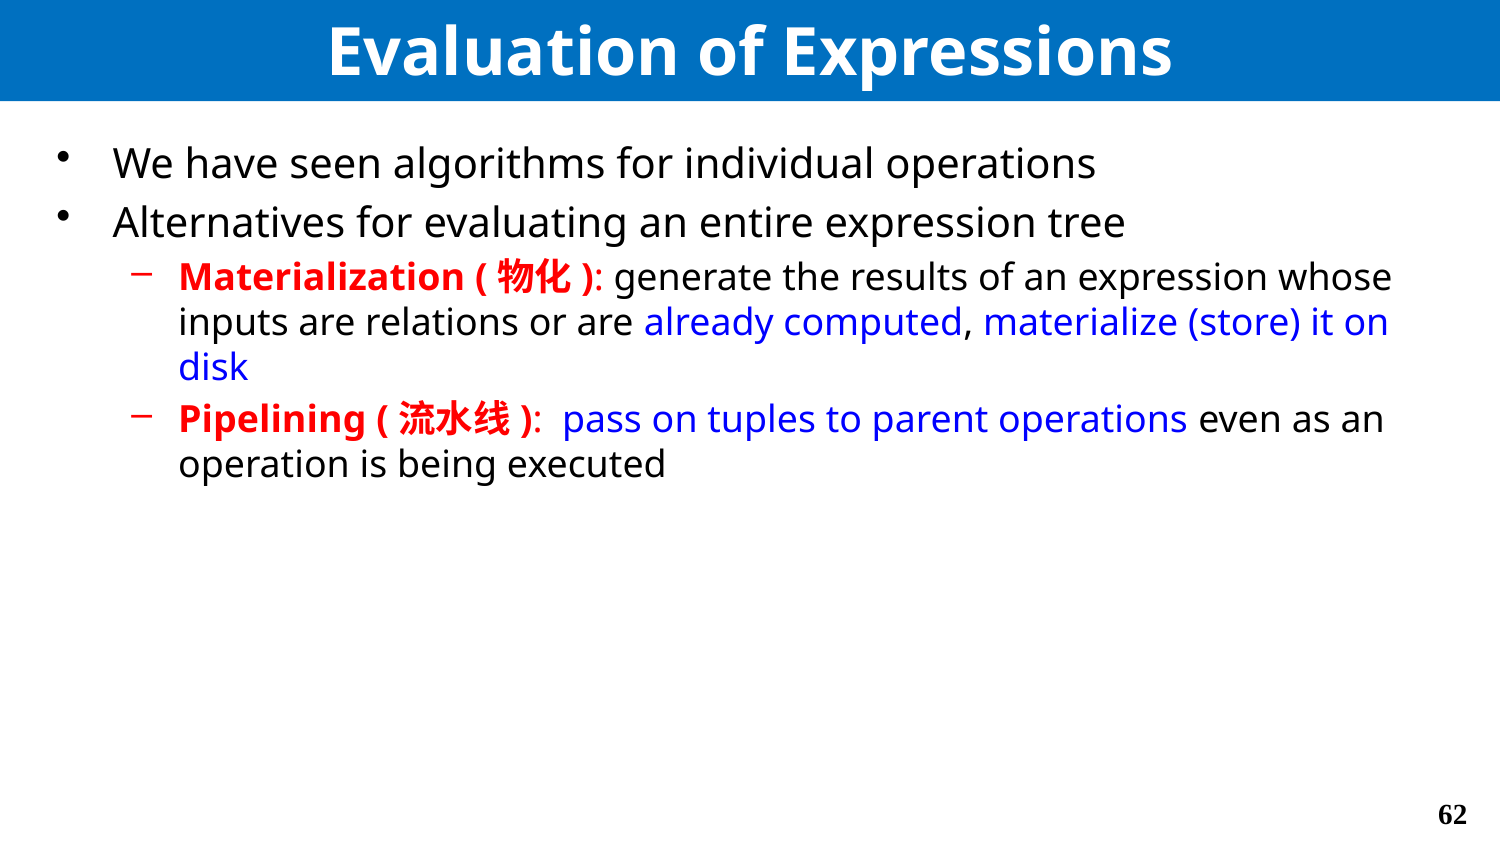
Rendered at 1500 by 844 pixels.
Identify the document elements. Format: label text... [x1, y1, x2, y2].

list We have seen algorithms for individual operations Alternatives for evaluating an entire expression tree Materialization (物化): generate the results of an expression whose inputs are relations or are already computed, materialize (store) it on disk Pipelining (流水线): pass on tuples to parent operations even as an operation is being executed [41, 129, 1447, 754]
title Evaluation of Expressions [0, 0, 1500, 102]
